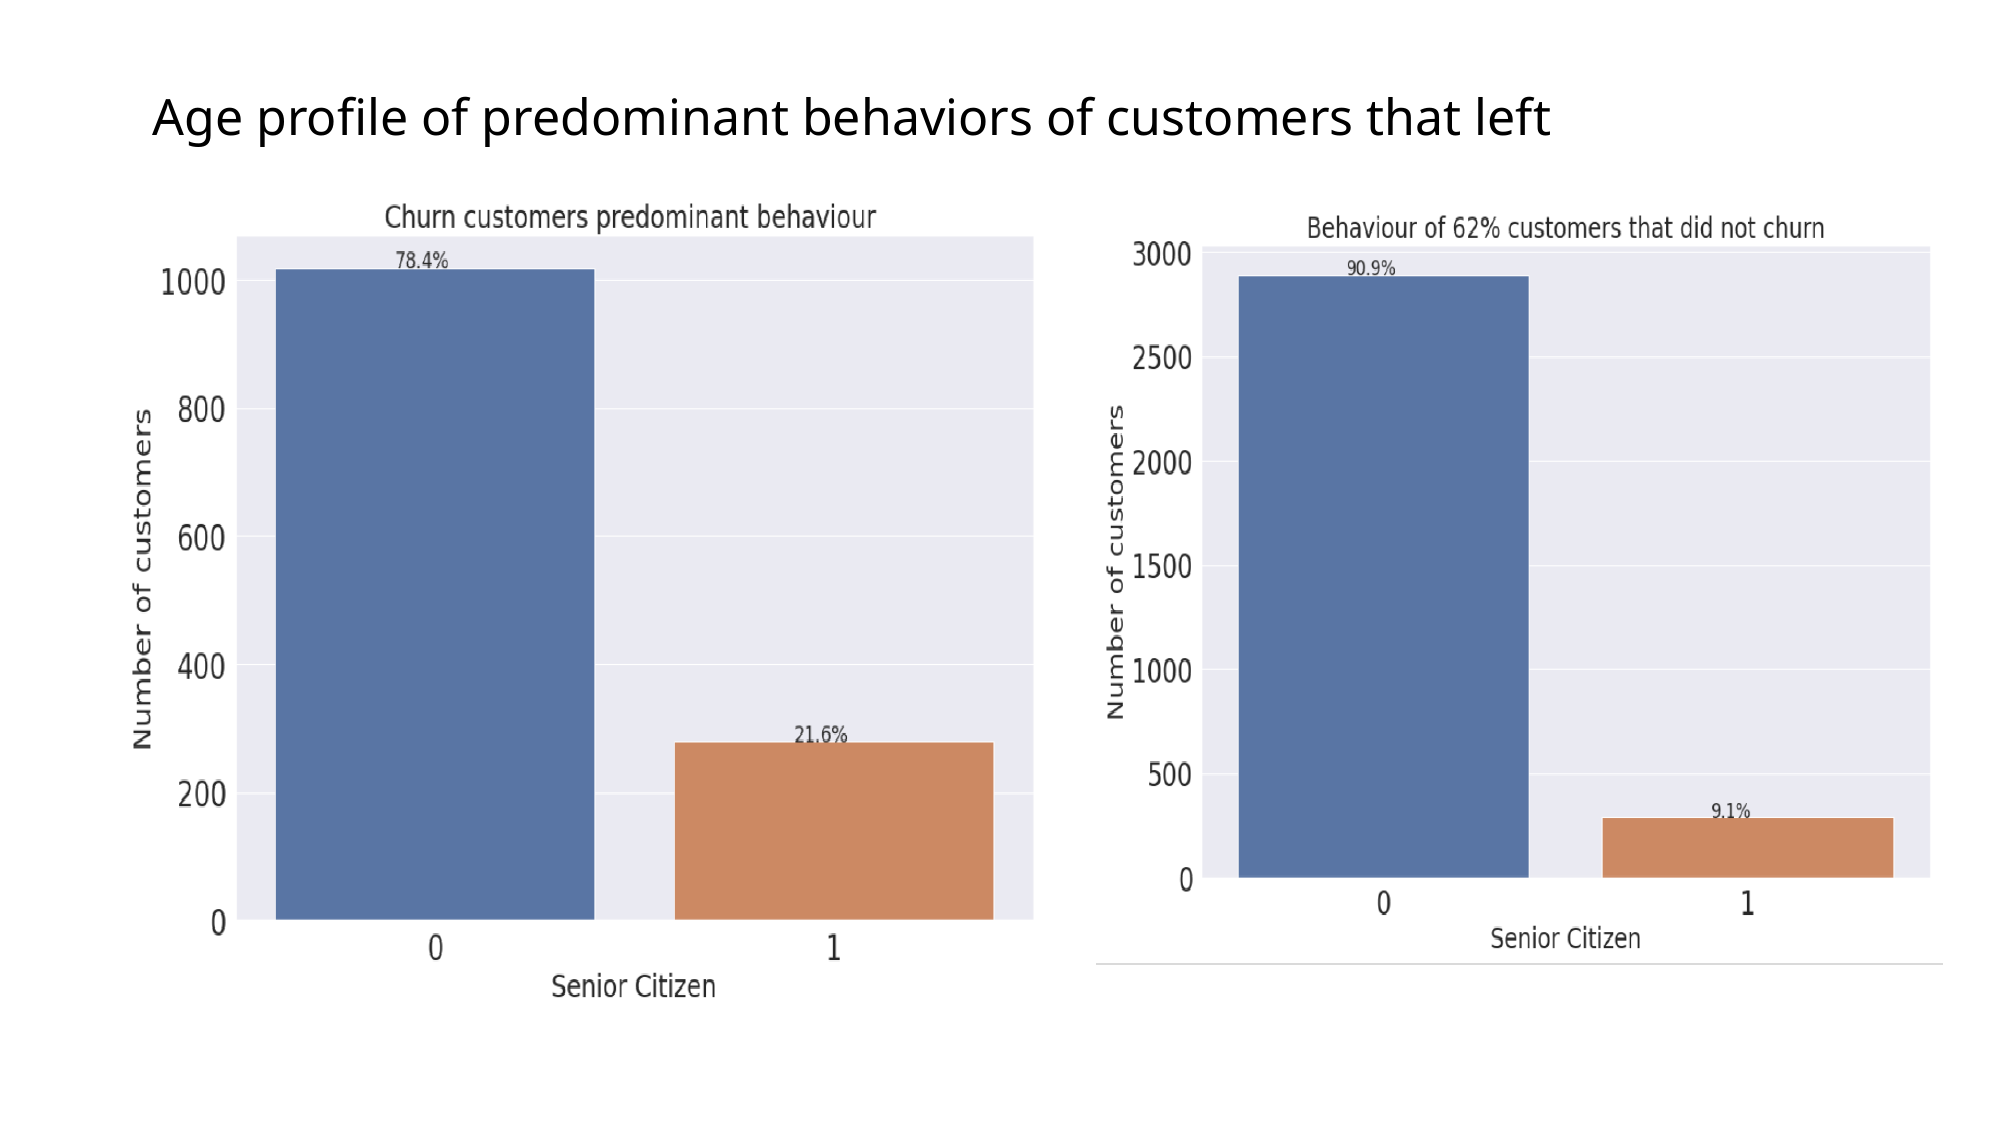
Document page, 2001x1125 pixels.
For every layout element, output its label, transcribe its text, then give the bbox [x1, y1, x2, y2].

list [119, 199, 1090, 1015]
picture [1096, 207, 1943, 965]
title Age profile of predominant behaviors of customers that left [137, 59, 1875, 178]
